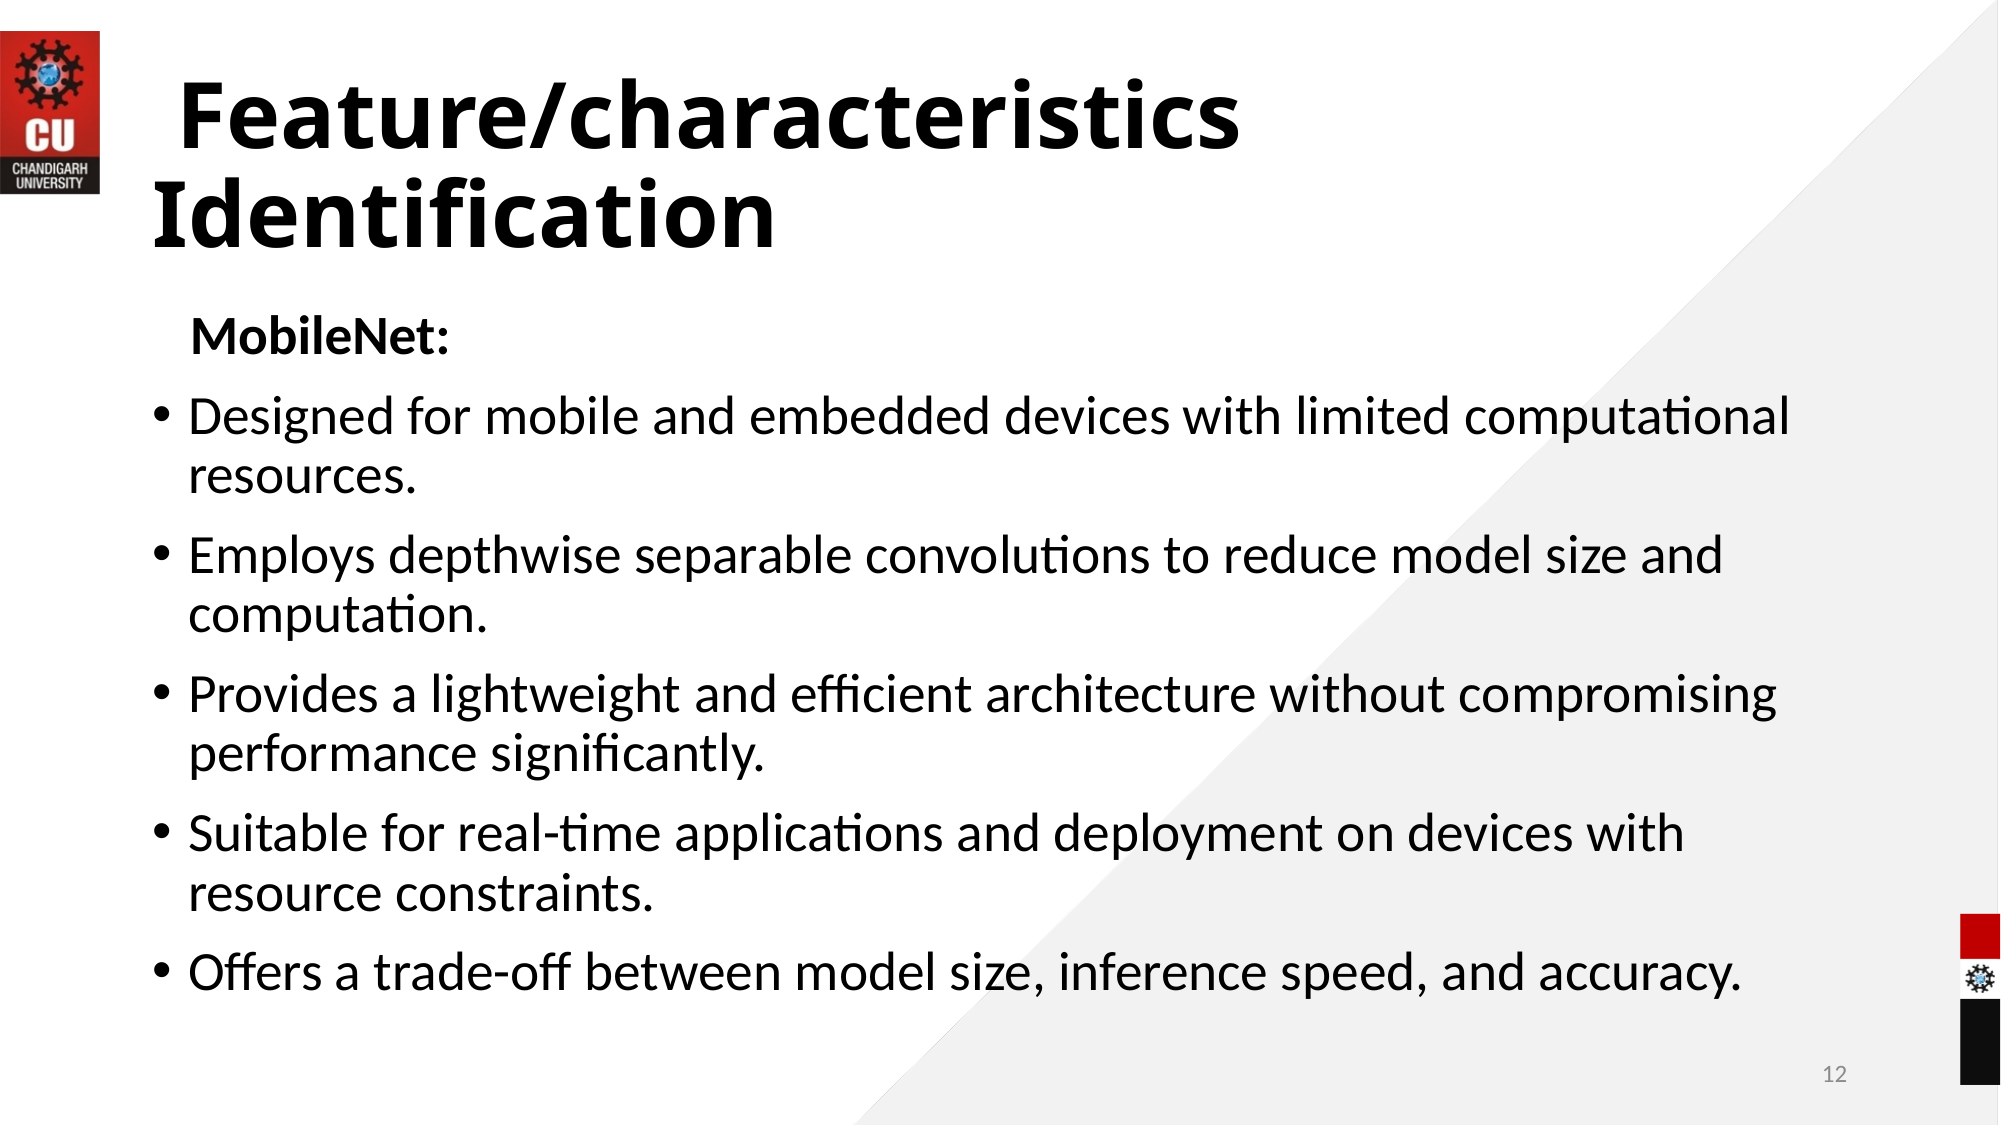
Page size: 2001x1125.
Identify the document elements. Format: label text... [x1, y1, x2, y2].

picture [0, 0, 2001, 1125]
slide_number 12 [1412, 1042, 1863, 1103]
list MobileNet: Designed for mobile and embedded devices with limited computational resources. Employs depthwise separable convolutions to reduce model size and computation. Provides a lightweight and efficient architecture without compromising performance significantly. Suitable for real-time applications and deployment on devices with resource constraints. Offers a trade-off between model size, inference speed, and accuracy. [137, 299, 1863, 1014]
title Feature/characteristics Identification [137, 59, 1863, 278]
